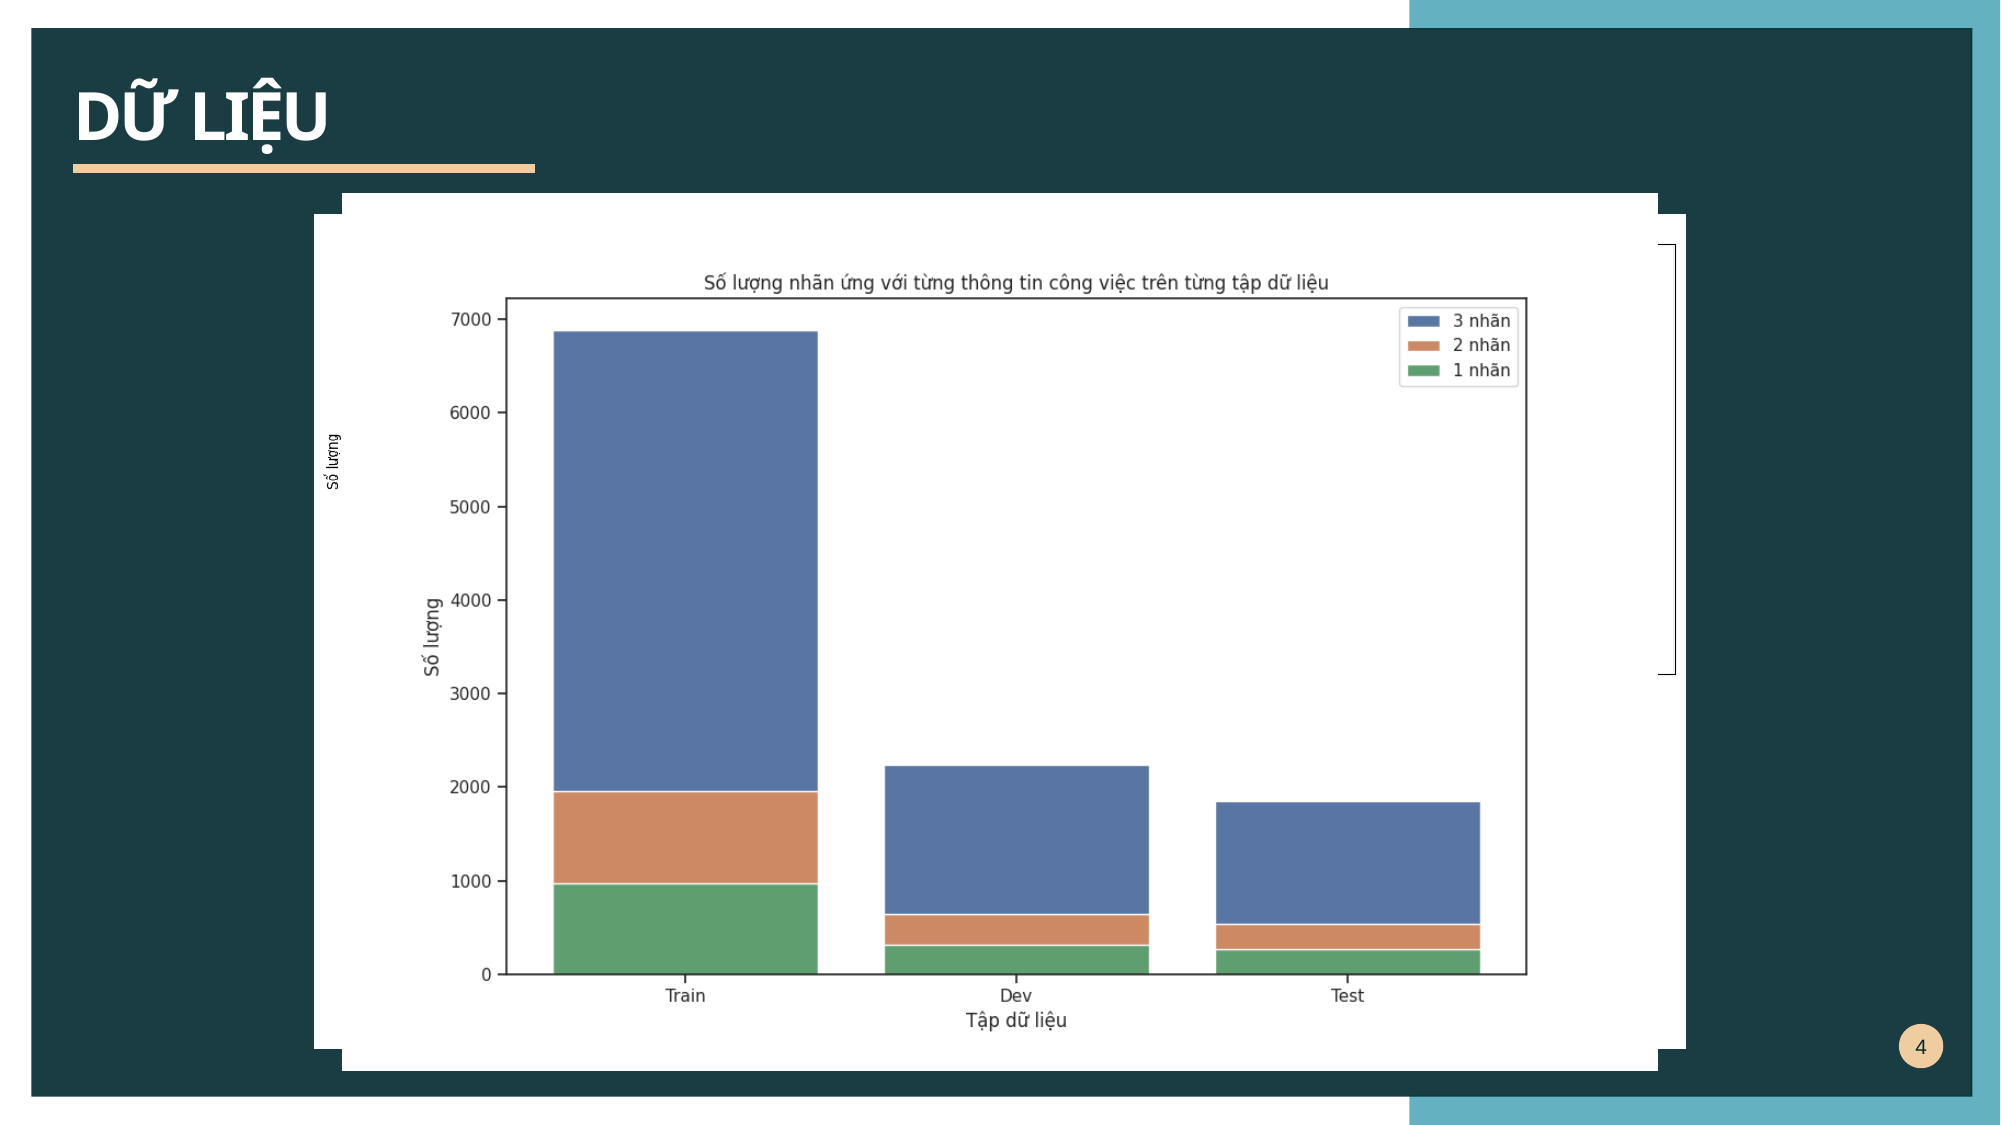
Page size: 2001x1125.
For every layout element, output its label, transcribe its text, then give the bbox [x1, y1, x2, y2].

slide_number 4 [1898, 1023, 1944, 1069]
text_box [30, 27, 1973, 1098]
title DỮ LIỆU [73, 82, 1314, 144]
picture [314, 193, 1686, 1071]
